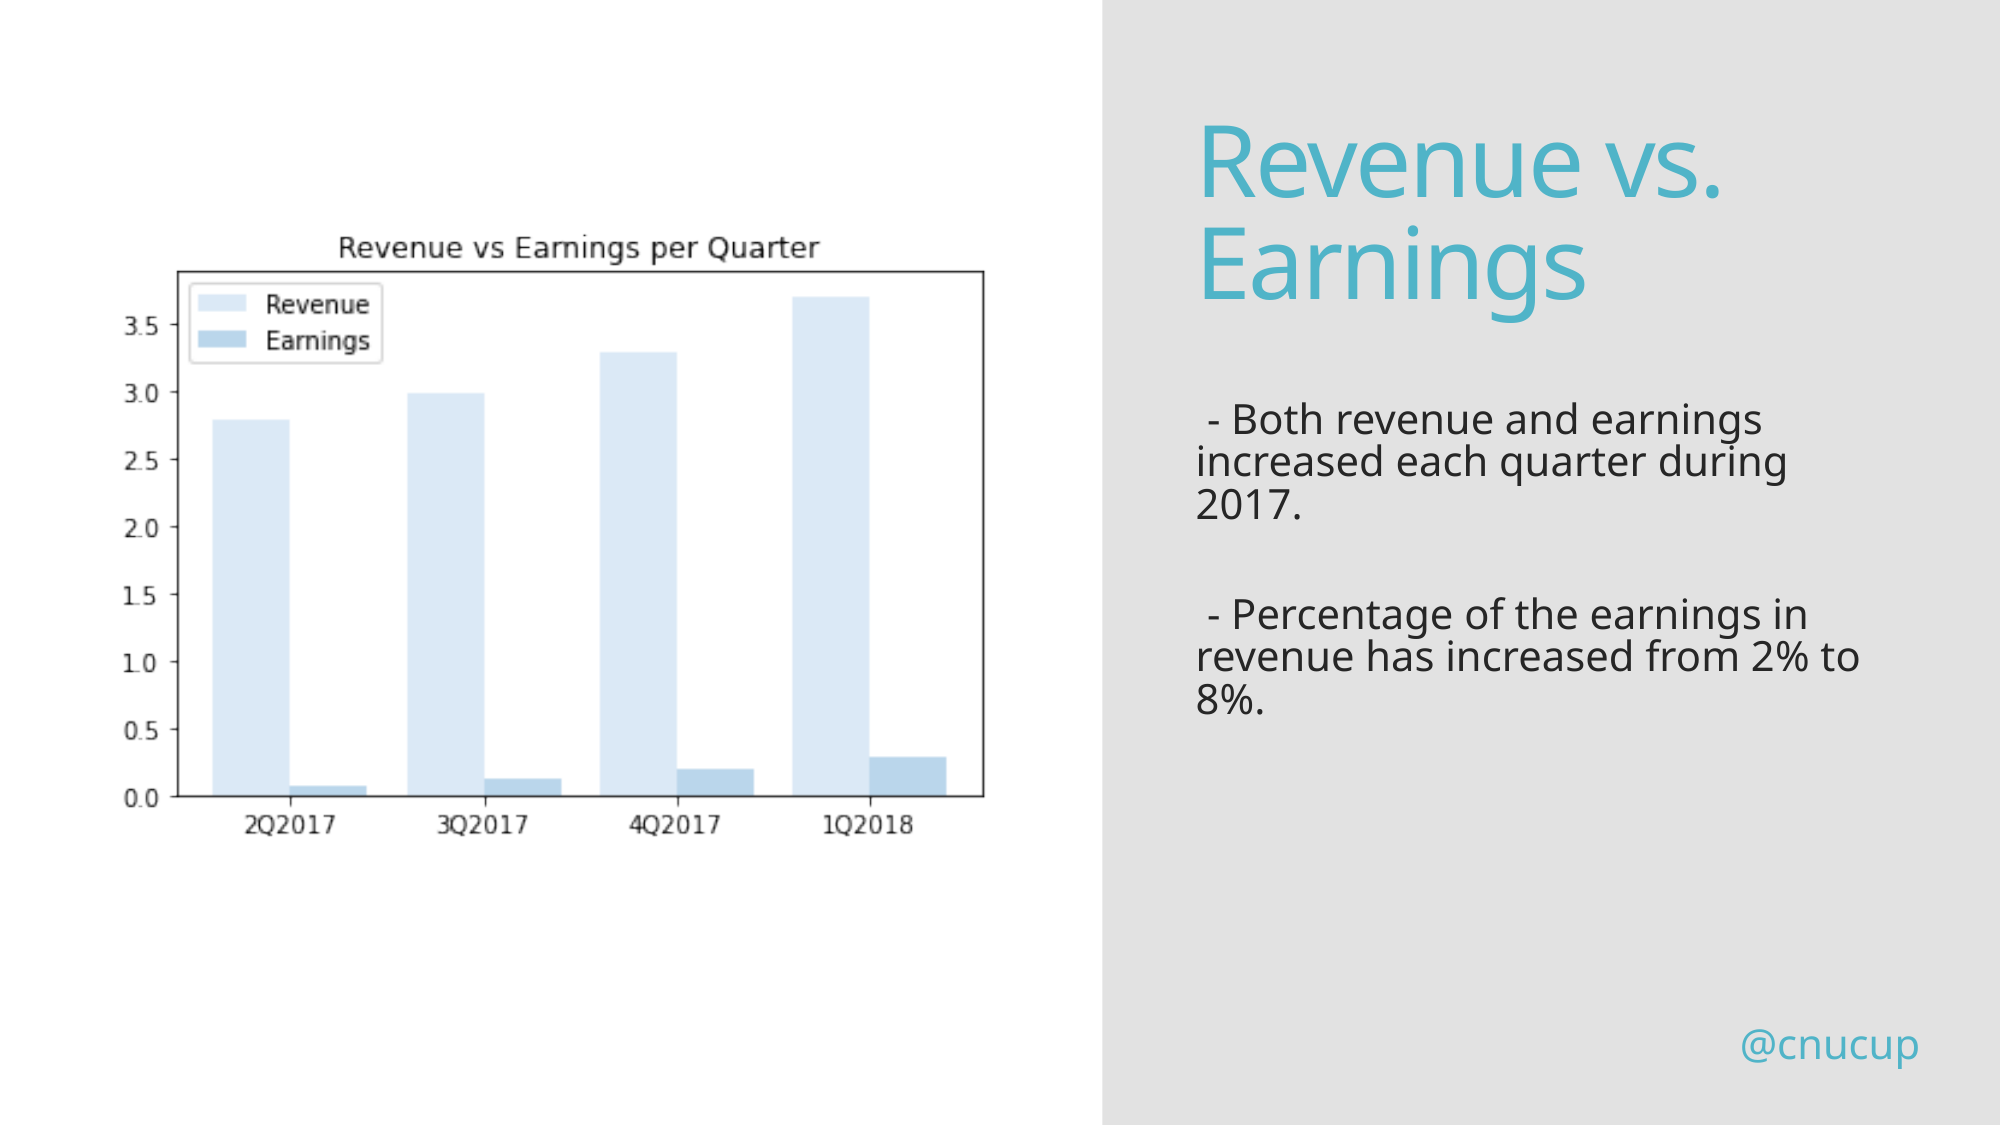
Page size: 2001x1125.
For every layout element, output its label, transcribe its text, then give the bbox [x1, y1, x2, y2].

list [105, 218, 1001, 854]
text_box @cnucup [1724, 1010, 1938, 1076]
title Revenue vs. Earnings [1180, 81, 1894, 329]
text_box [1101, 0, 2000, 1125]
text_box - Both revenue and earnings increased each quarter during 2017. - Percentage of the earnings in revenue has increased from 2% to 8%. [1180, 329, 1894, 964]
